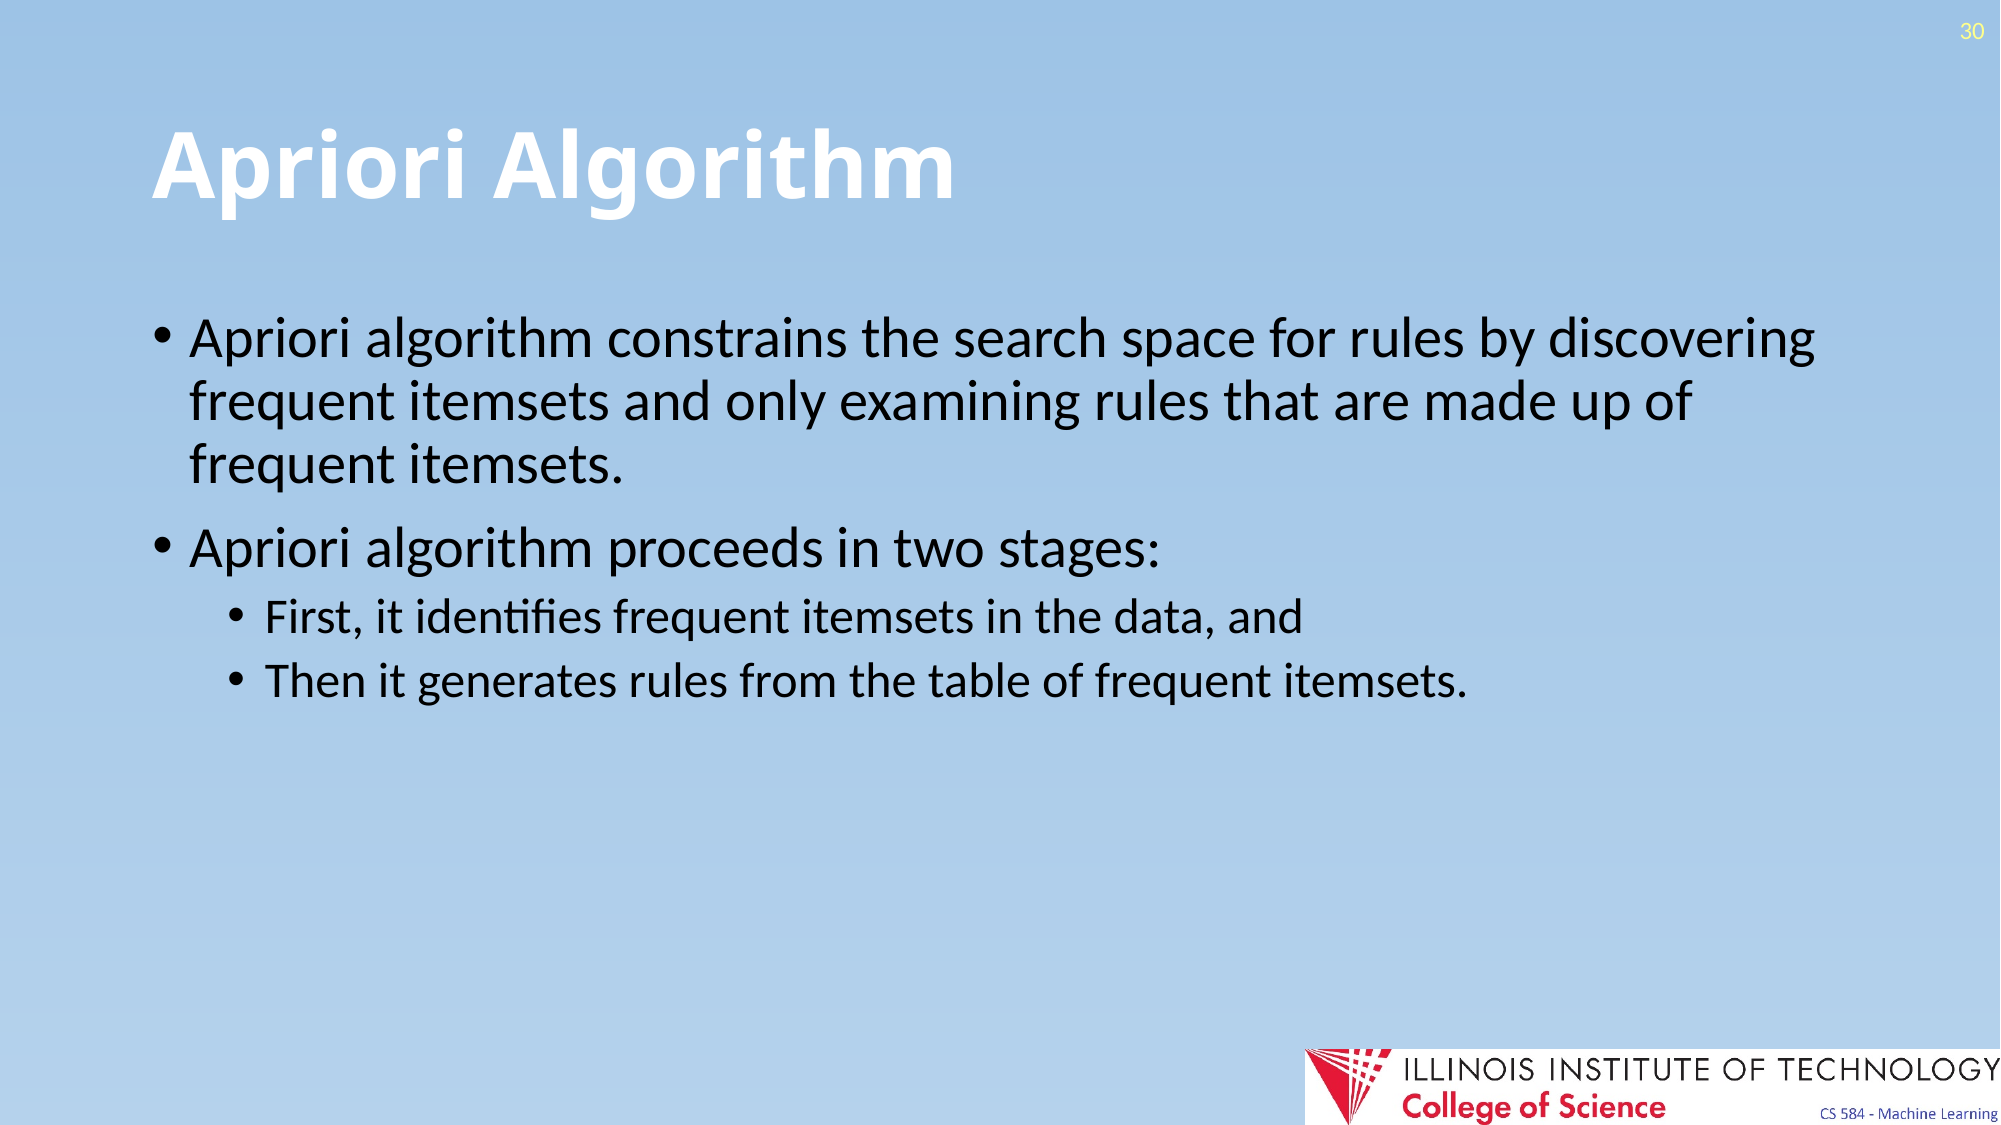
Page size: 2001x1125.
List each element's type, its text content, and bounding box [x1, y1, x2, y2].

title Apriori Algorithm [137, 59, 1863, 278]
list Apriori algorithm constrains the search space for rules by discovering frequent itemsets and only examining rules that are made up of frequent itemsets. Apriori algorithm proceeds in two stages: First, it identifies frequent itemsets in the data, and Then it generates rules from the table of frequent itemsets. [137, 299, 1863, 1014]
slide_number 30 [1550, 0, 2000, 60]
picture [1305, 1049, 2000, 1125]
